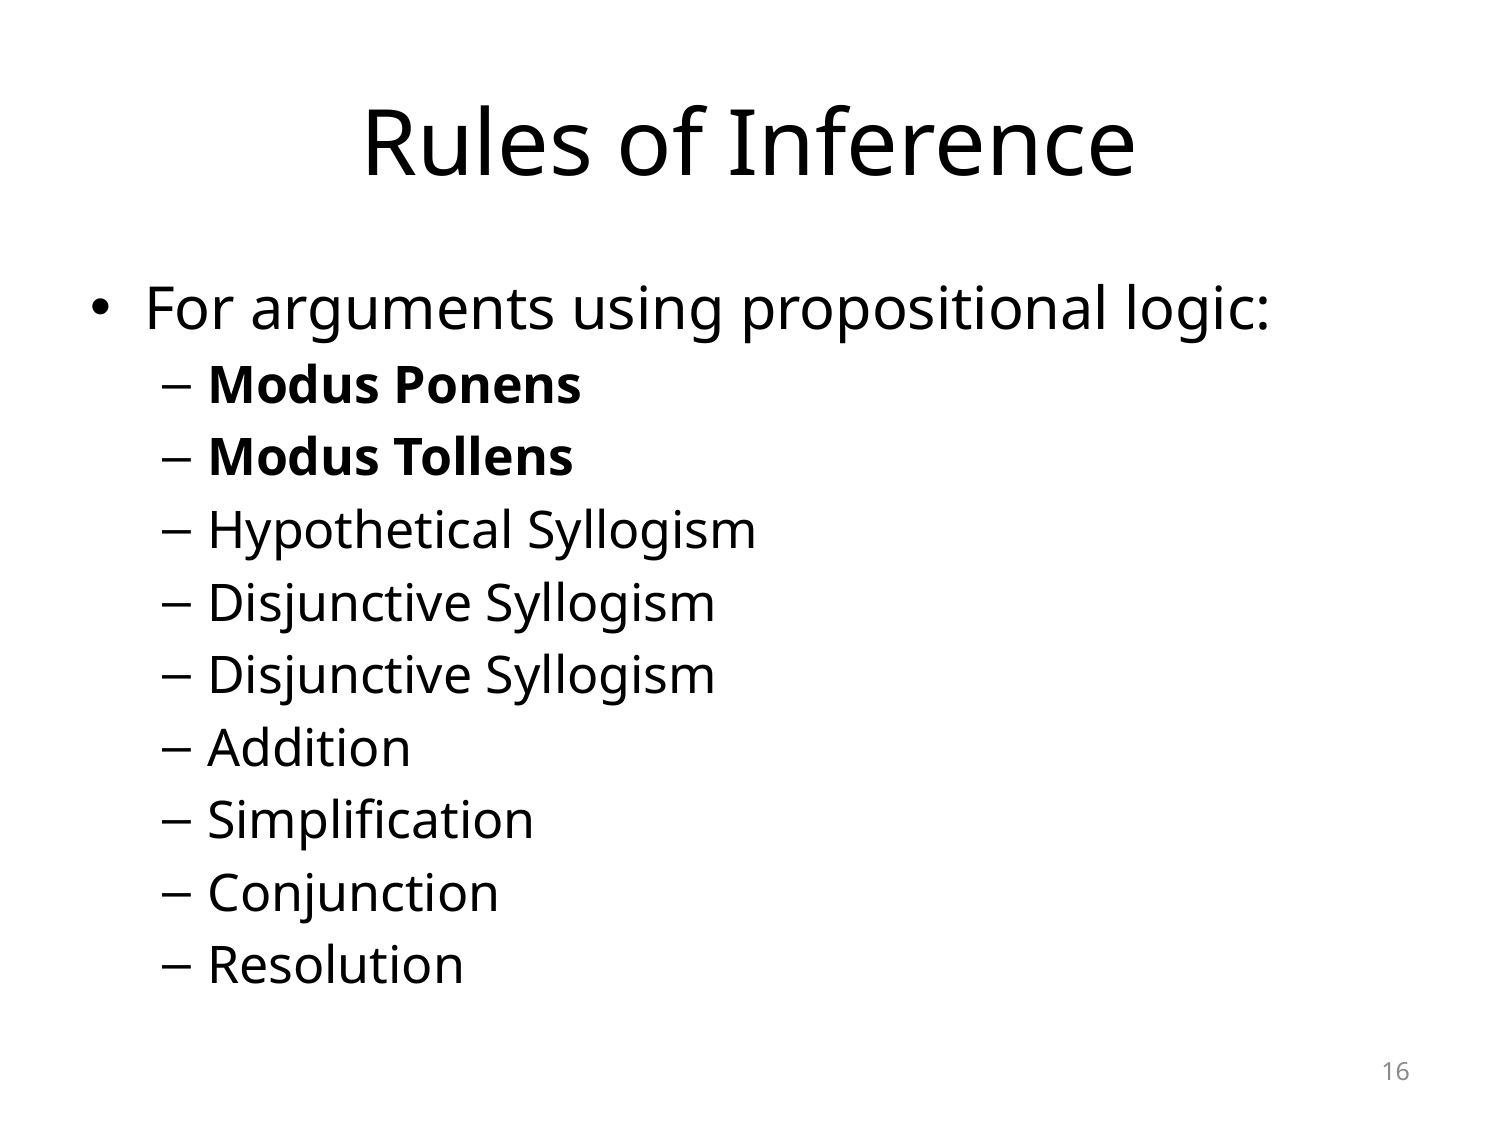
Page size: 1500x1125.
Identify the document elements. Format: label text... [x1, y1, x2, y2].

list For arguments using propositional logic: Modus Ponens Modus Tollens Hypothetical Syllogism Disjunctive Syllogism Disjunctive Syllogism Addition Simplification Conjunction Resolution [75, 262, 1425, 1005]
title Rules of Inference [75, 45, 1425, 233]
slide_number 16 [1074, 1042, 1425, 1103]
